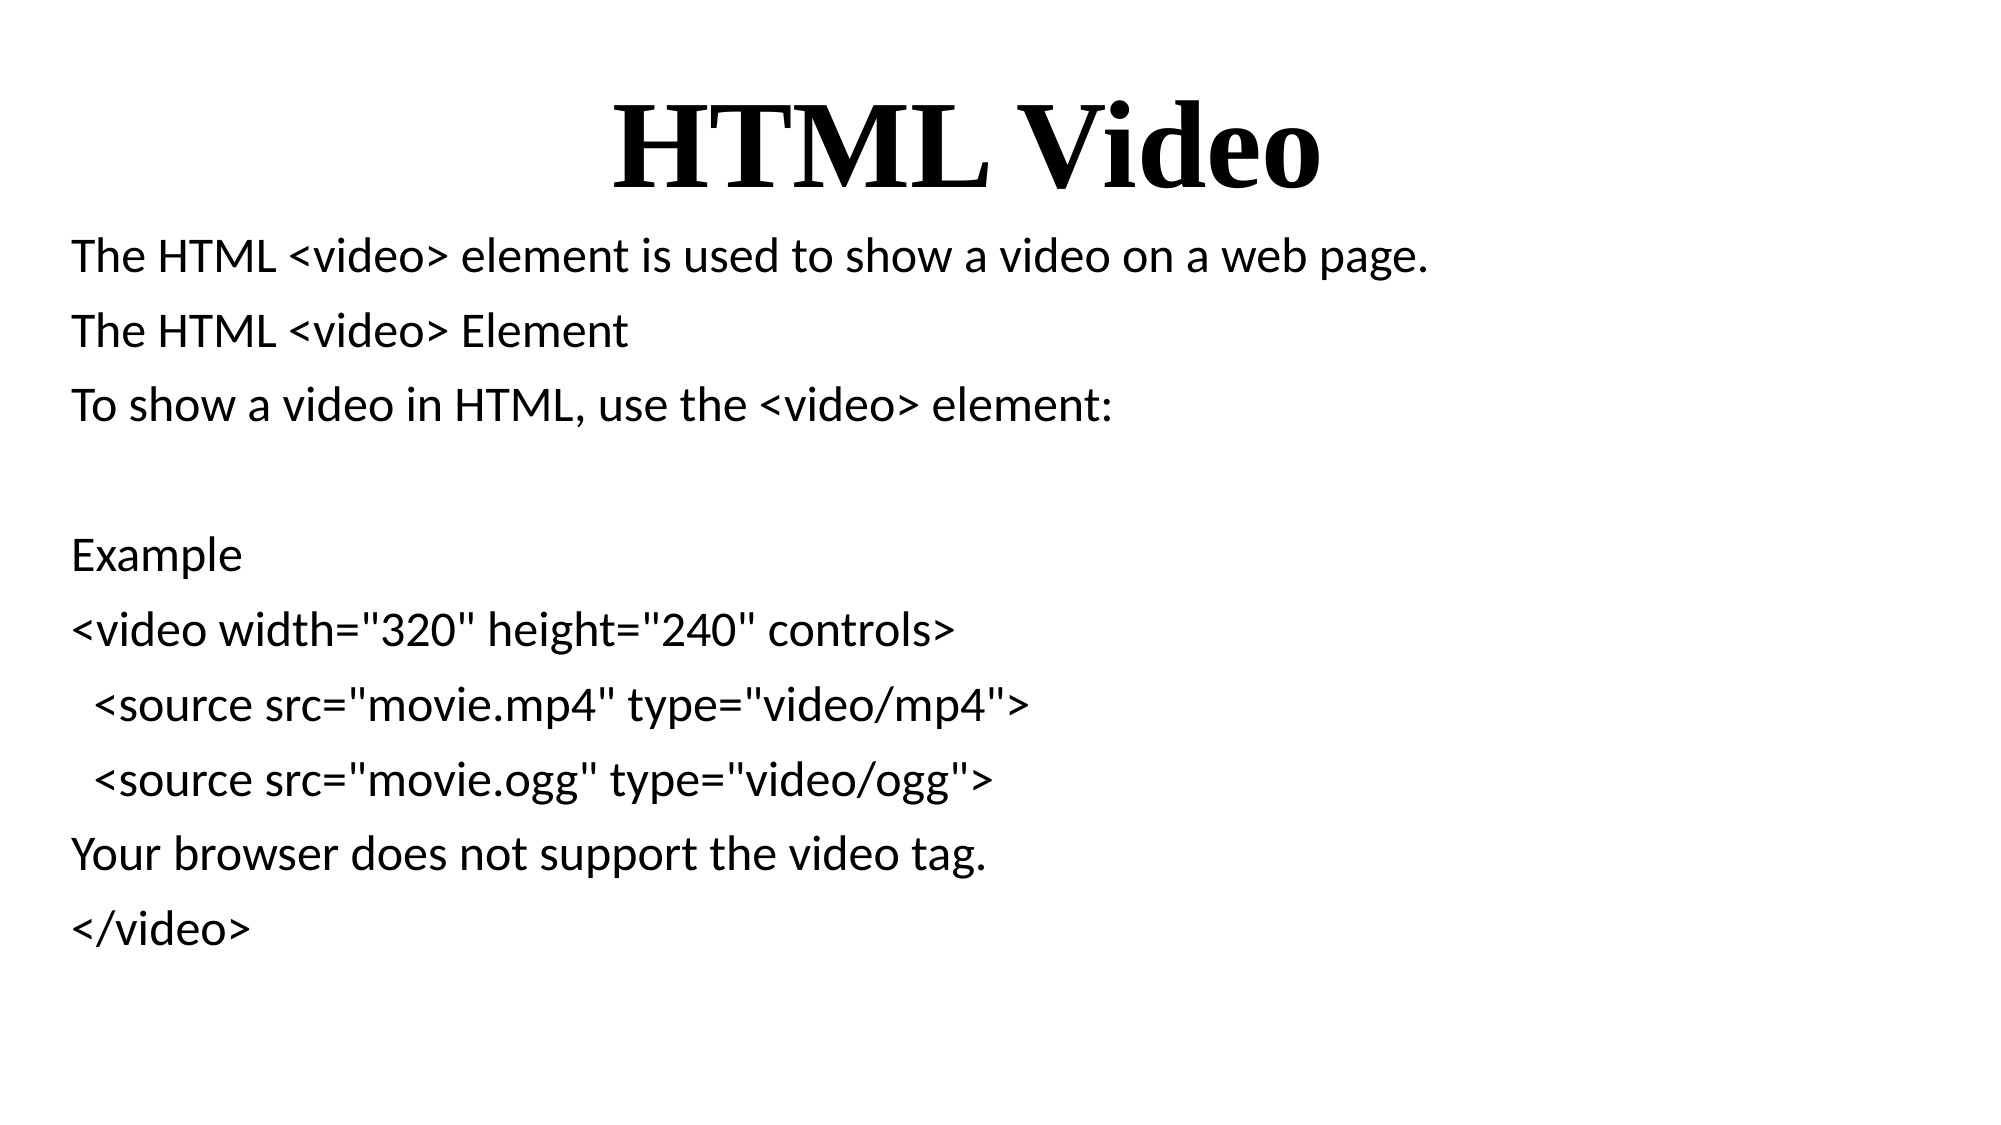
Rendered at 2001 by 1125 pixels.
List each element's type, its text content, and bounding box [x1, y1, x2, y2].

subtitle The HTML <video> element is used to show a video on a web page. The HTML <video> Element To show a video in HTML, use the <video> element: Example <video width="320" height="240" controls> <source src="movie.mp4" type="video/mp4"> <source src="movie.ogg" type="video/ogg"> Your browser does not support the video tag. </video> [55, 221, 1955, 1077]
title HTML Video [218, 18, 1719, 221]
